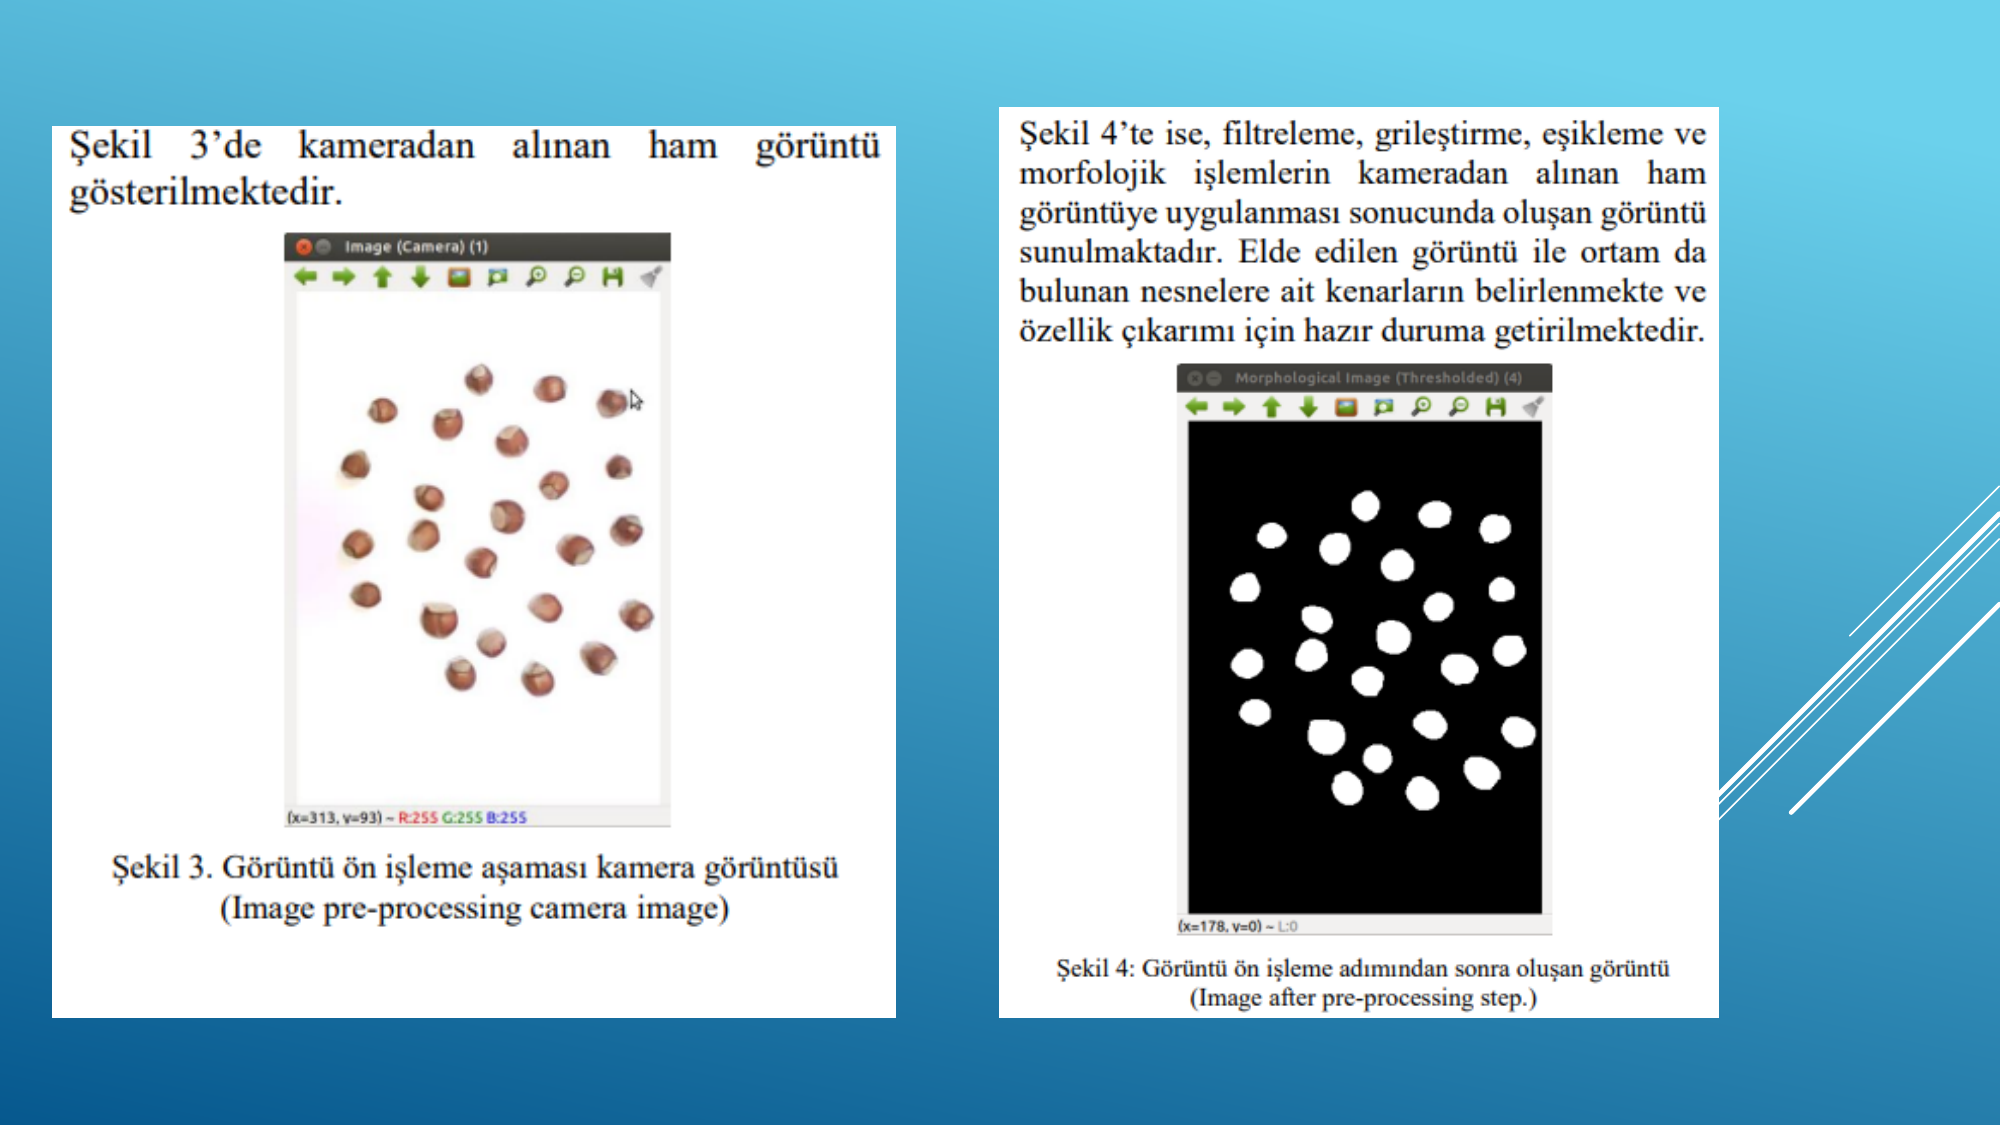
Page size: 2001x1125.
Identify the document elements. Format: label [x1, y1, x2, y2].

picture [999, 106, 1719, 1018]
picture [52, 126, 896, 1018]
